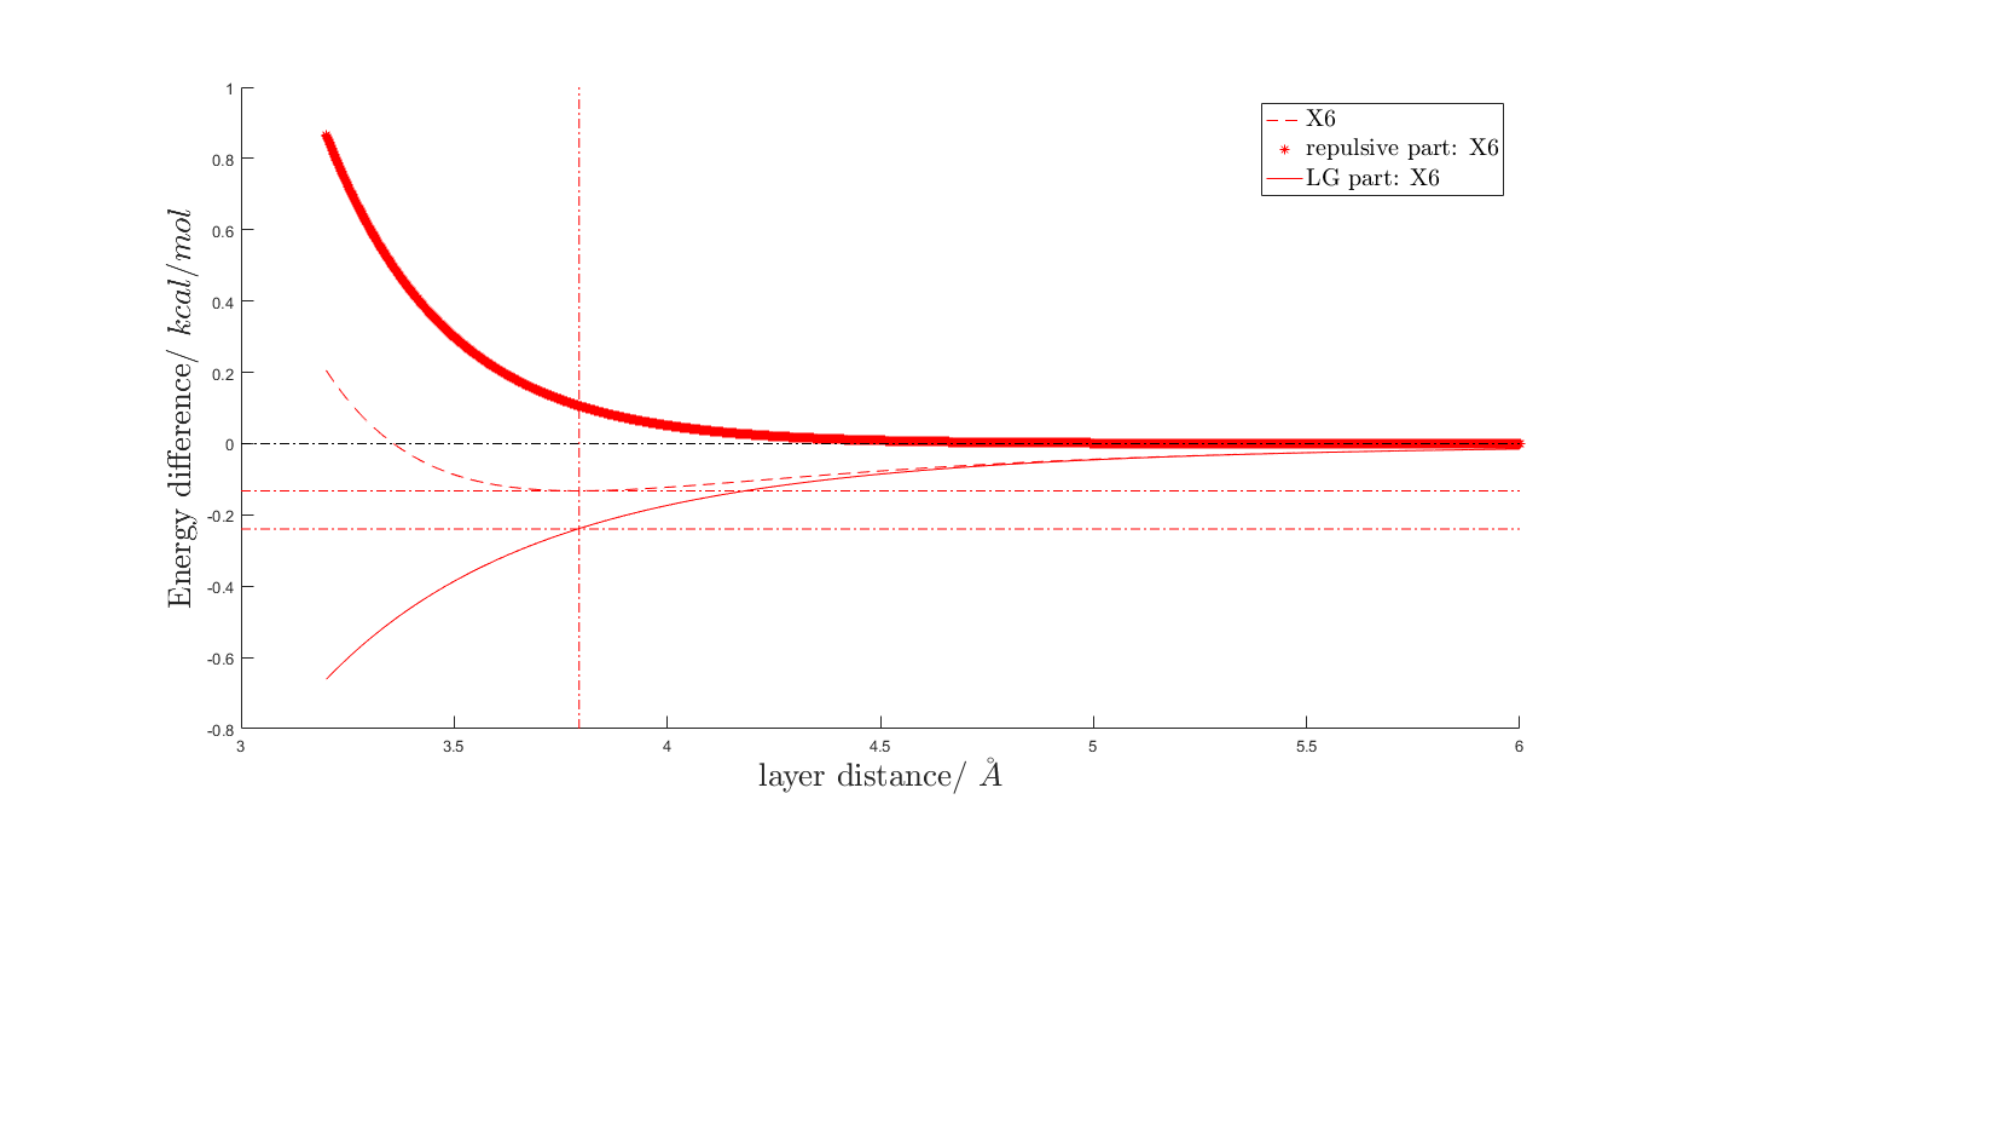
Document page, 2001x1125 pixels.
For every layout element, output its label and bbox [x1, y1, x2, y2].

picture [26, 28, 1677, 816]
